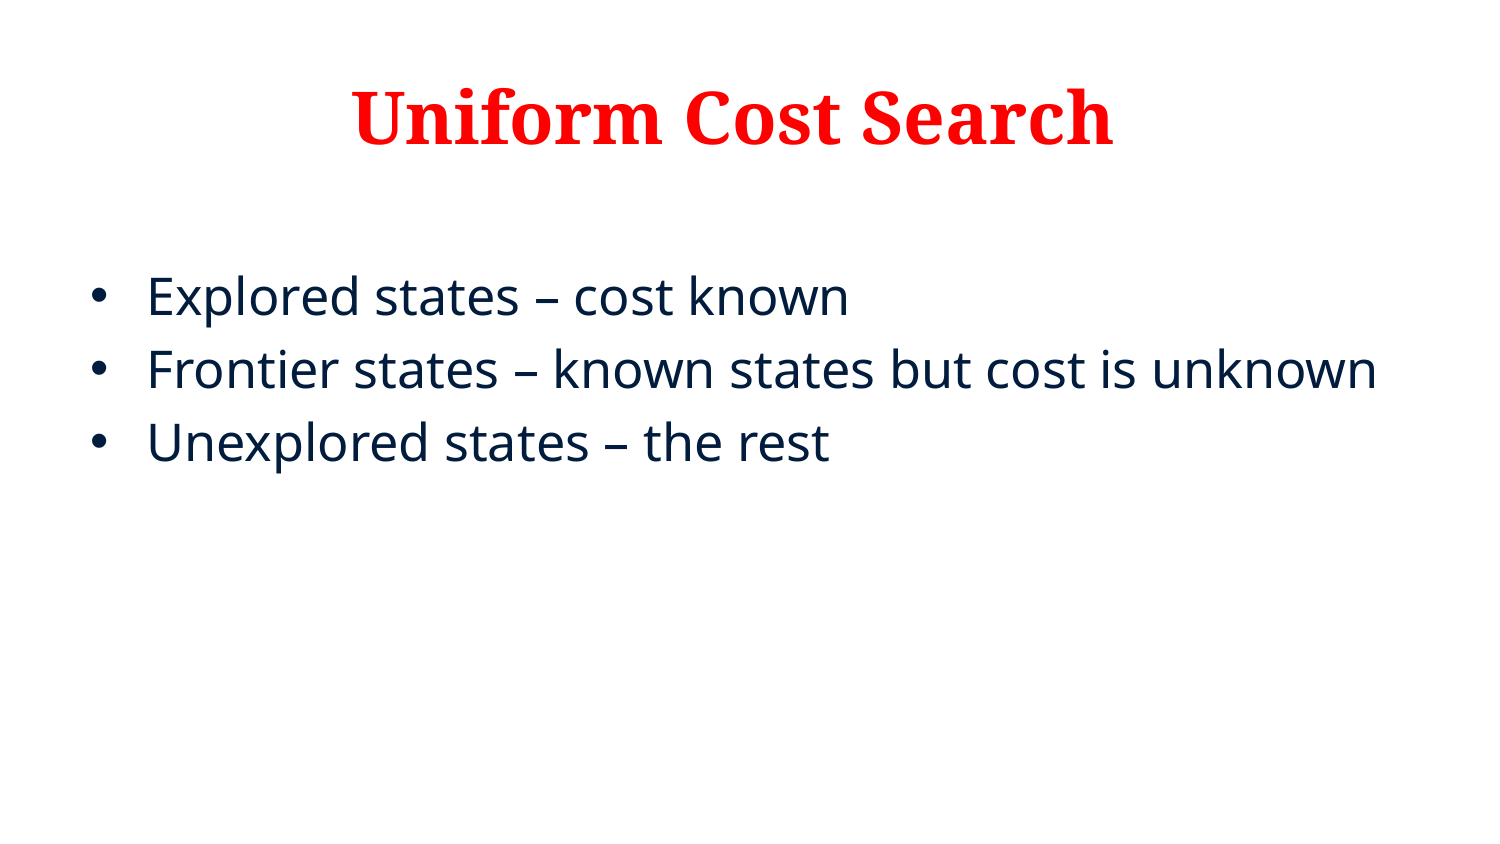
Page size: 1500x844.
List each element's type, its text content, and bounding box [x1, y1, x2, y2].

title Uniform Cost Search [41, 64, 1425, 180]
list Explored states – cost known Frontier states – known states but cost is unknown Unexplored states – the rest [75, 256, 1425, 700]
